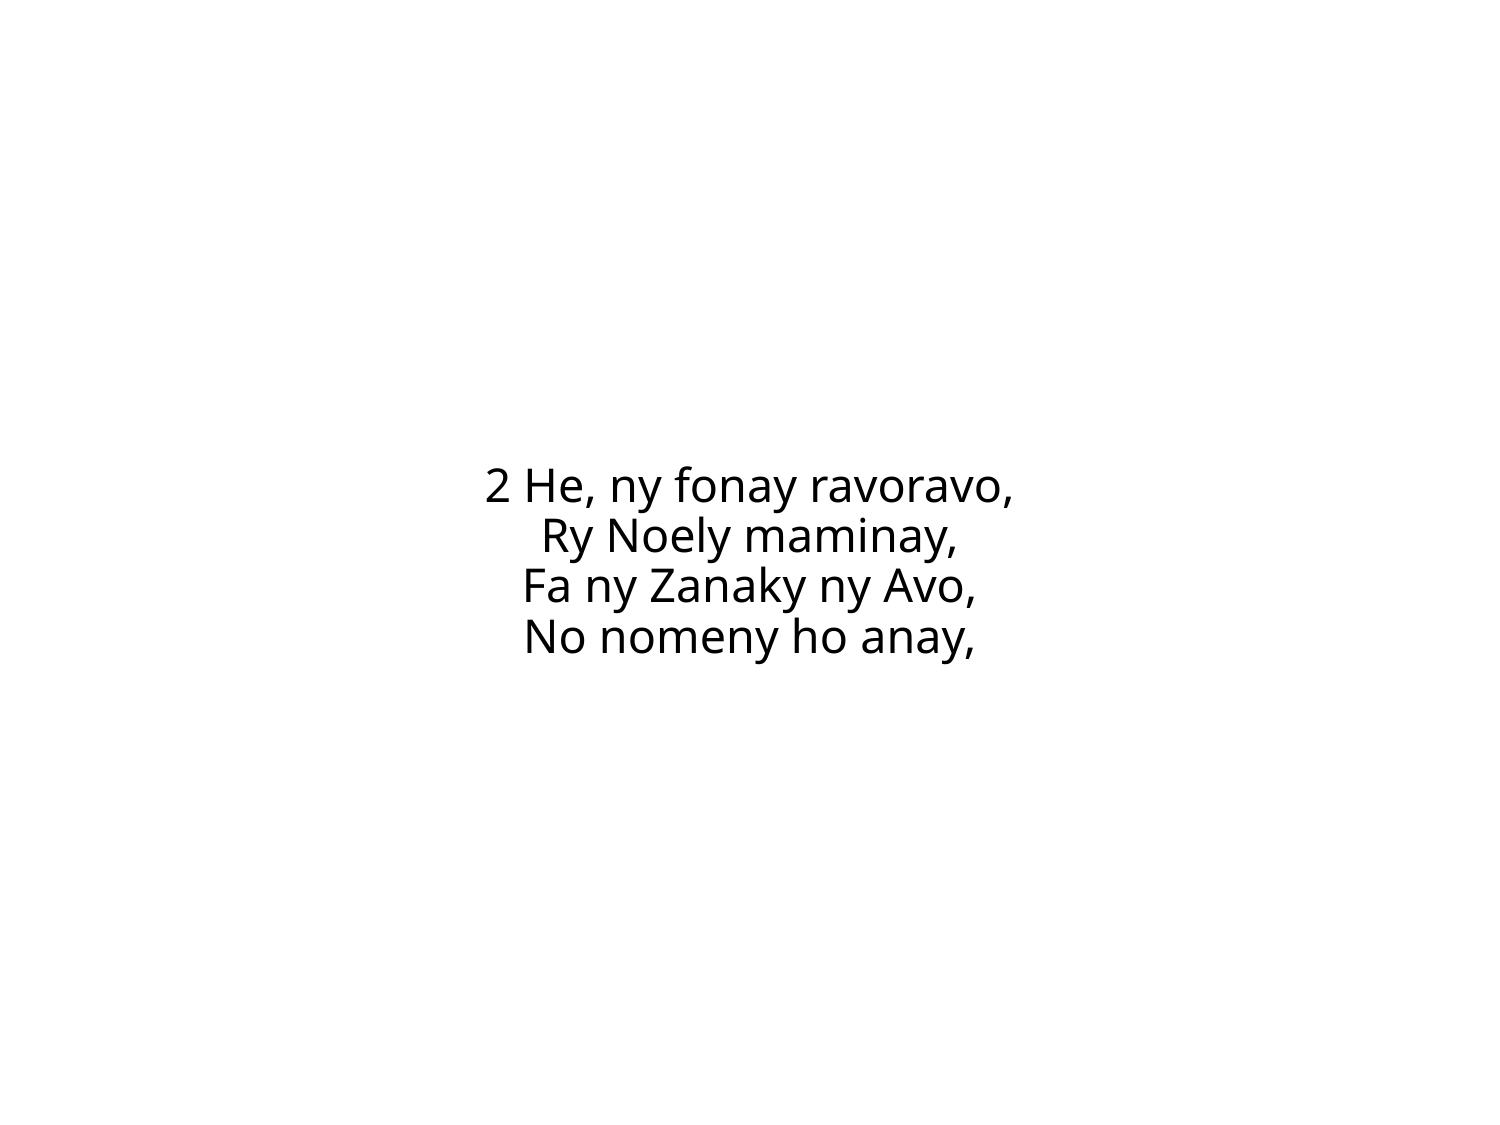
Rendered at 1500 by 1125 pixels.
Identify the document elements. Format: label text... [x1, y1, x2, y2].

title 2 He, ny fonay ravoravo, Ry Noely maminay, Fa ny Zanaky ny Avo, No nomeny ho anay, [103, 453, 1397, 672]
